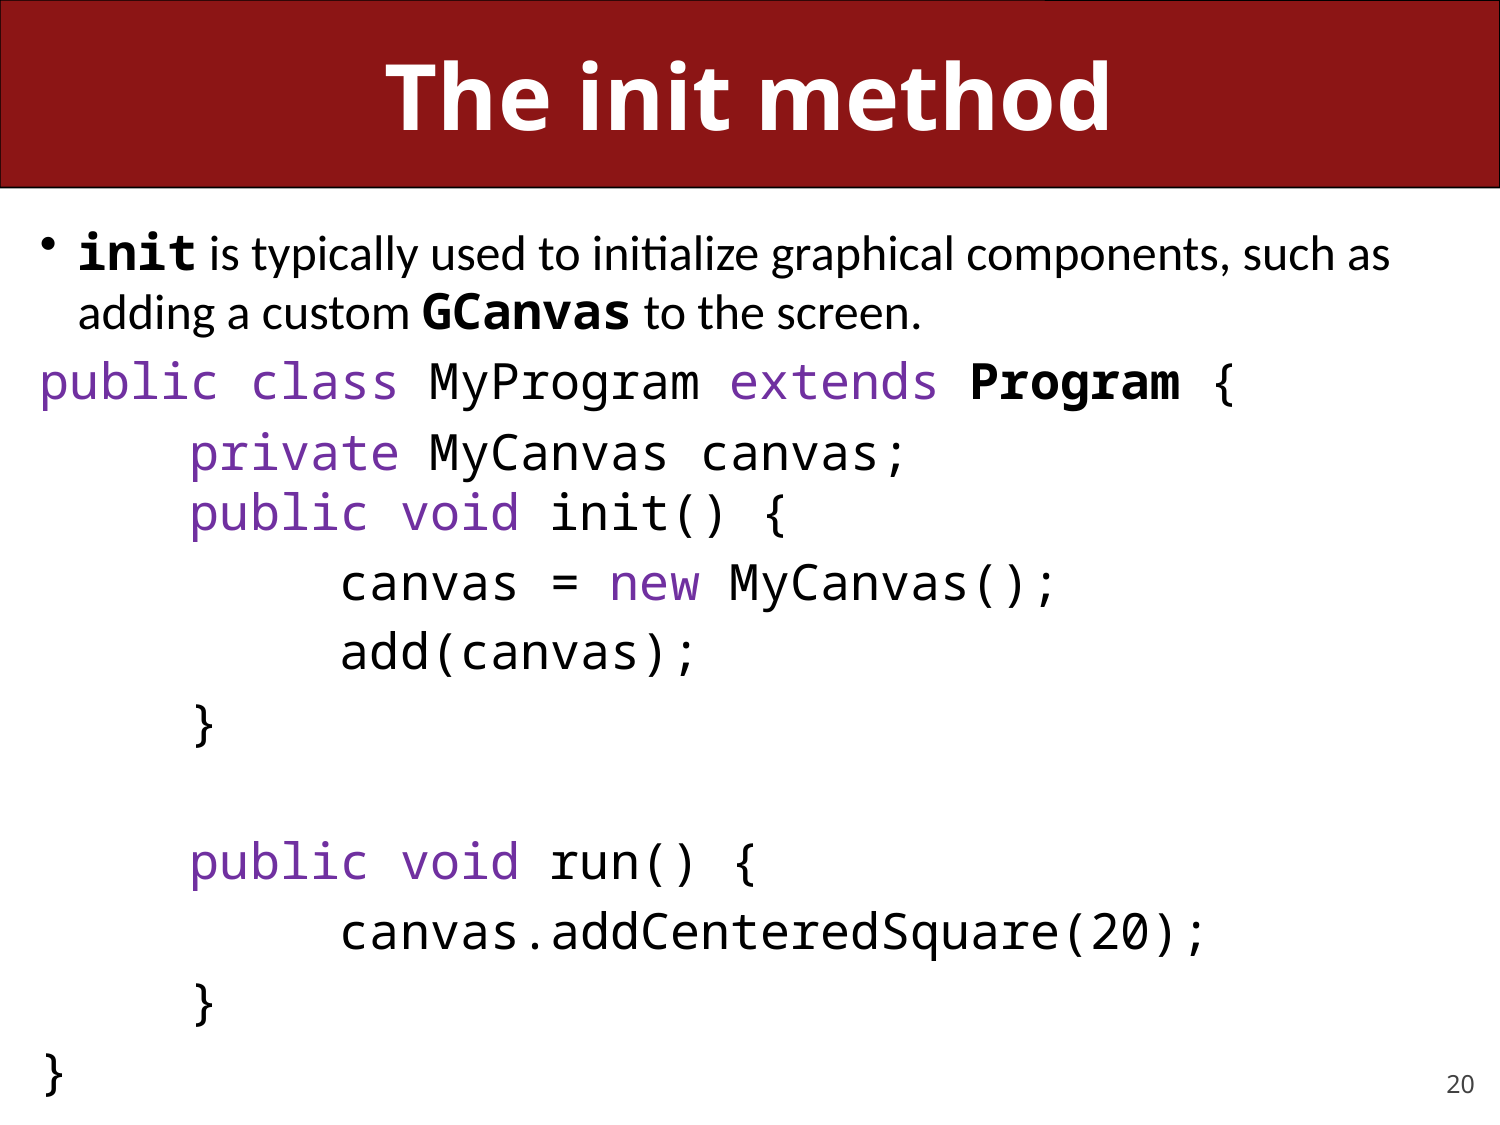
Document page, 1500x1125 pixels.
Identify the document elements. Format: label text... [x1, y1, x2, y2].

list init is typically used to initialize graphical components, such as adding a custom GCanvas to the screen. public class MyProgram extends Program { private MyCanvas canvas; public void init() { canvas = new MyCanvas(); add(canvas); } public void run() { canvas.addCenteredSquare(20); } } [24, 212, 1475, 1063]
title The init method [75, 0, 1425, 188]
